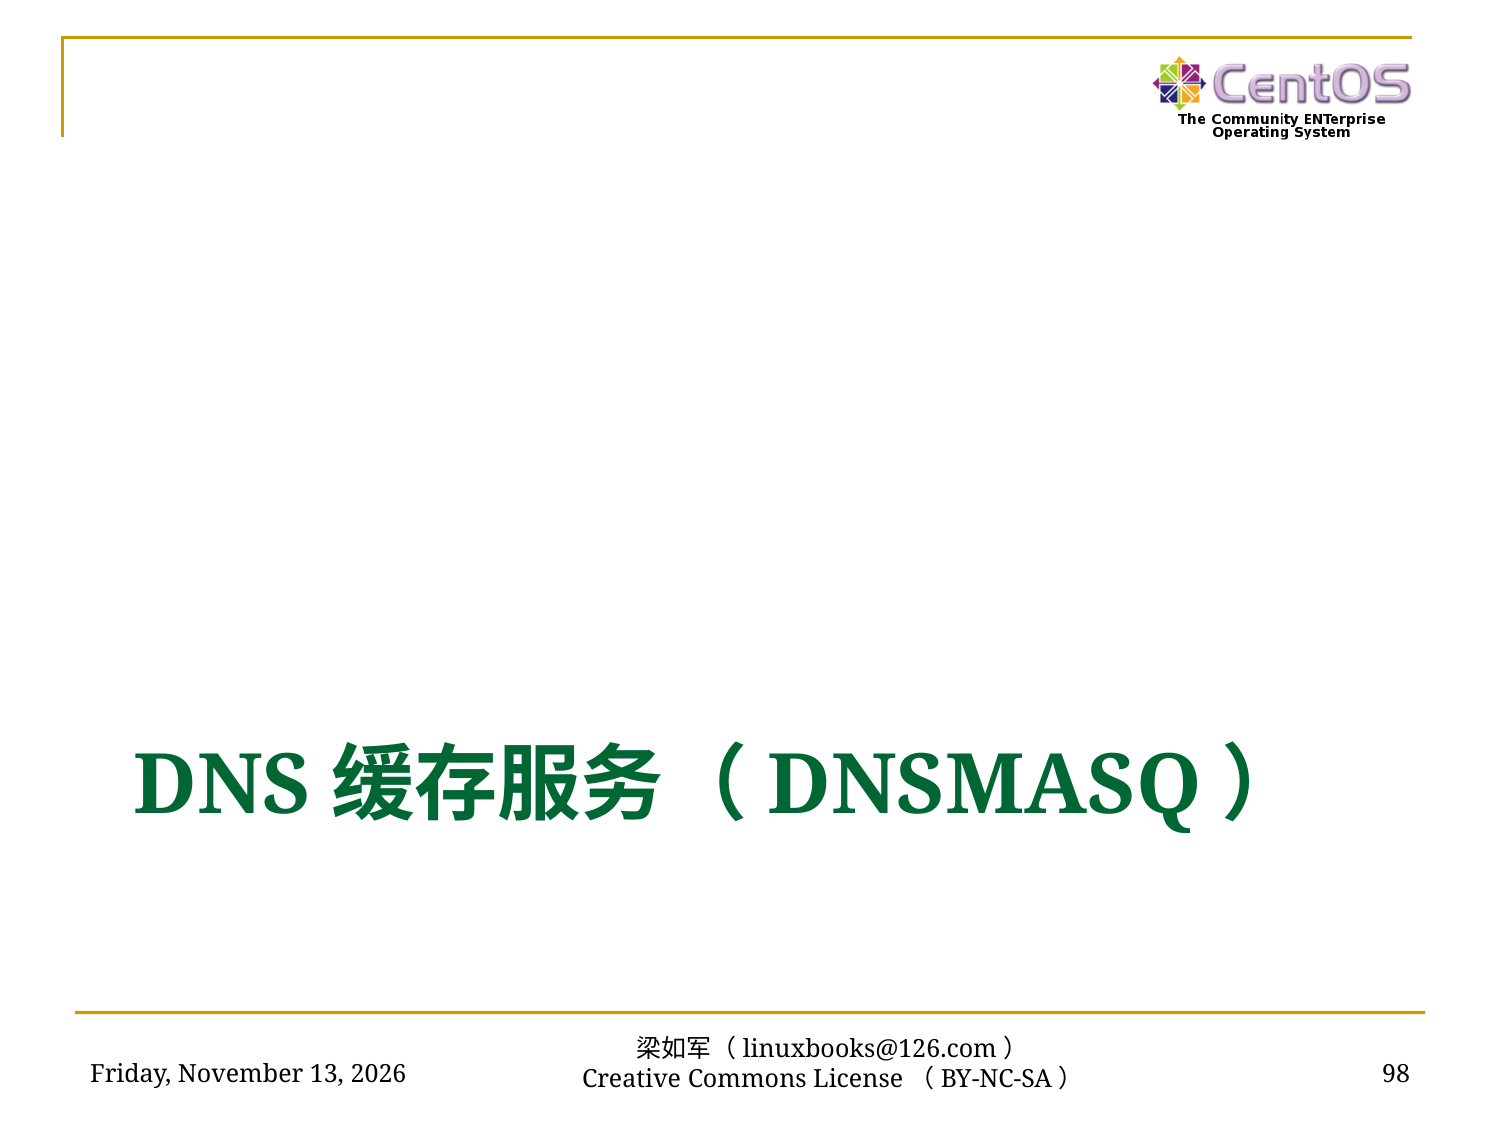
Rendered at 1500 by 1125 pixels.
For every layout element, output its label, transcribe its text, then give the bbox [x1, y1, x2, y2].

picture [1151, 54, 1412, 140]
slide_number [74, 1023, 426, 1100]
footer 梁如军（linuxbooks@126.com） Creative Commons License（BY-NC-SA） [395, 1024, 1270, 1101]
title DNS缓存服务（Dnsmasq） [118, 722, 1394, 947]
slide_number 98 [1074, 1023, 1426, 1100]
